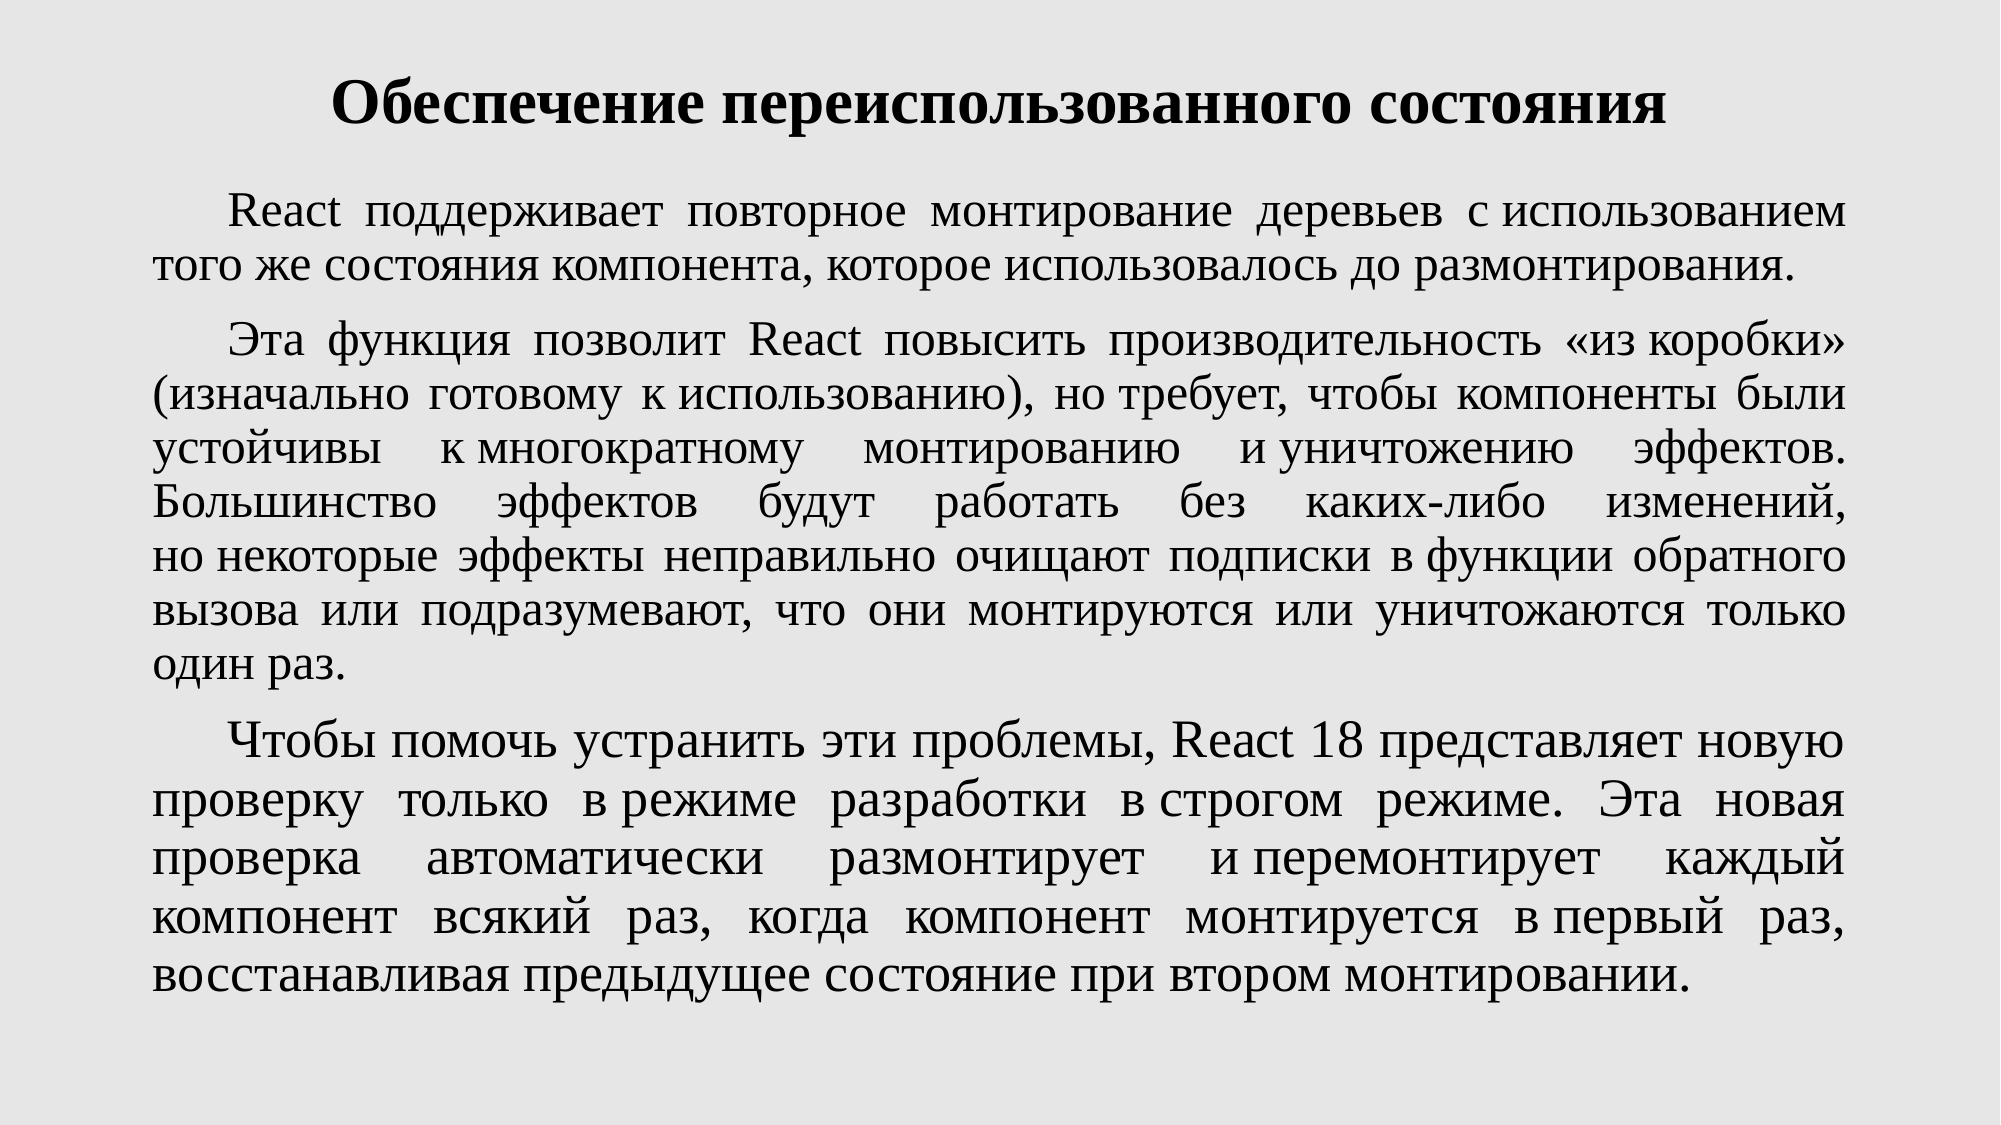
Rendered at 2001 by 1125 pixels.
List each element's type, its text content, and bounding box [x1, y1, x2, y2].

list React поддерживает повторное монтирование деревьев с использованием того же состояния компонента, которое использовалось до размонтирования. Эта функция позволит React повысить производительность «из коробки» (изначально готовому к использованию), но требует, чтобы компоненты были устойчивы к многократному монтированию и уничтожению эффектов. Большинство эффектов будут работать без каких-либо изменений, но некоторые эффекты неправильно очищают подписки в функции обратного вызова или подразумевают, что они монтируются или уничтожаются только один раз. Чтобы помочь устранить эти проблемы, React 18 представляет новую проверку только в режиме разработки в строгом режиме. Эта новая проверка автоматически размонтирует и перемонтирует каждый компонент всякий раз, когда компонент монтируется в первый раз, восстанавливая предыдущее состояние при втором монтировании. [137, 175, 1863, 1014]
title Обеспечение переиспользованного состояния [137, 59, 1863, 146]
